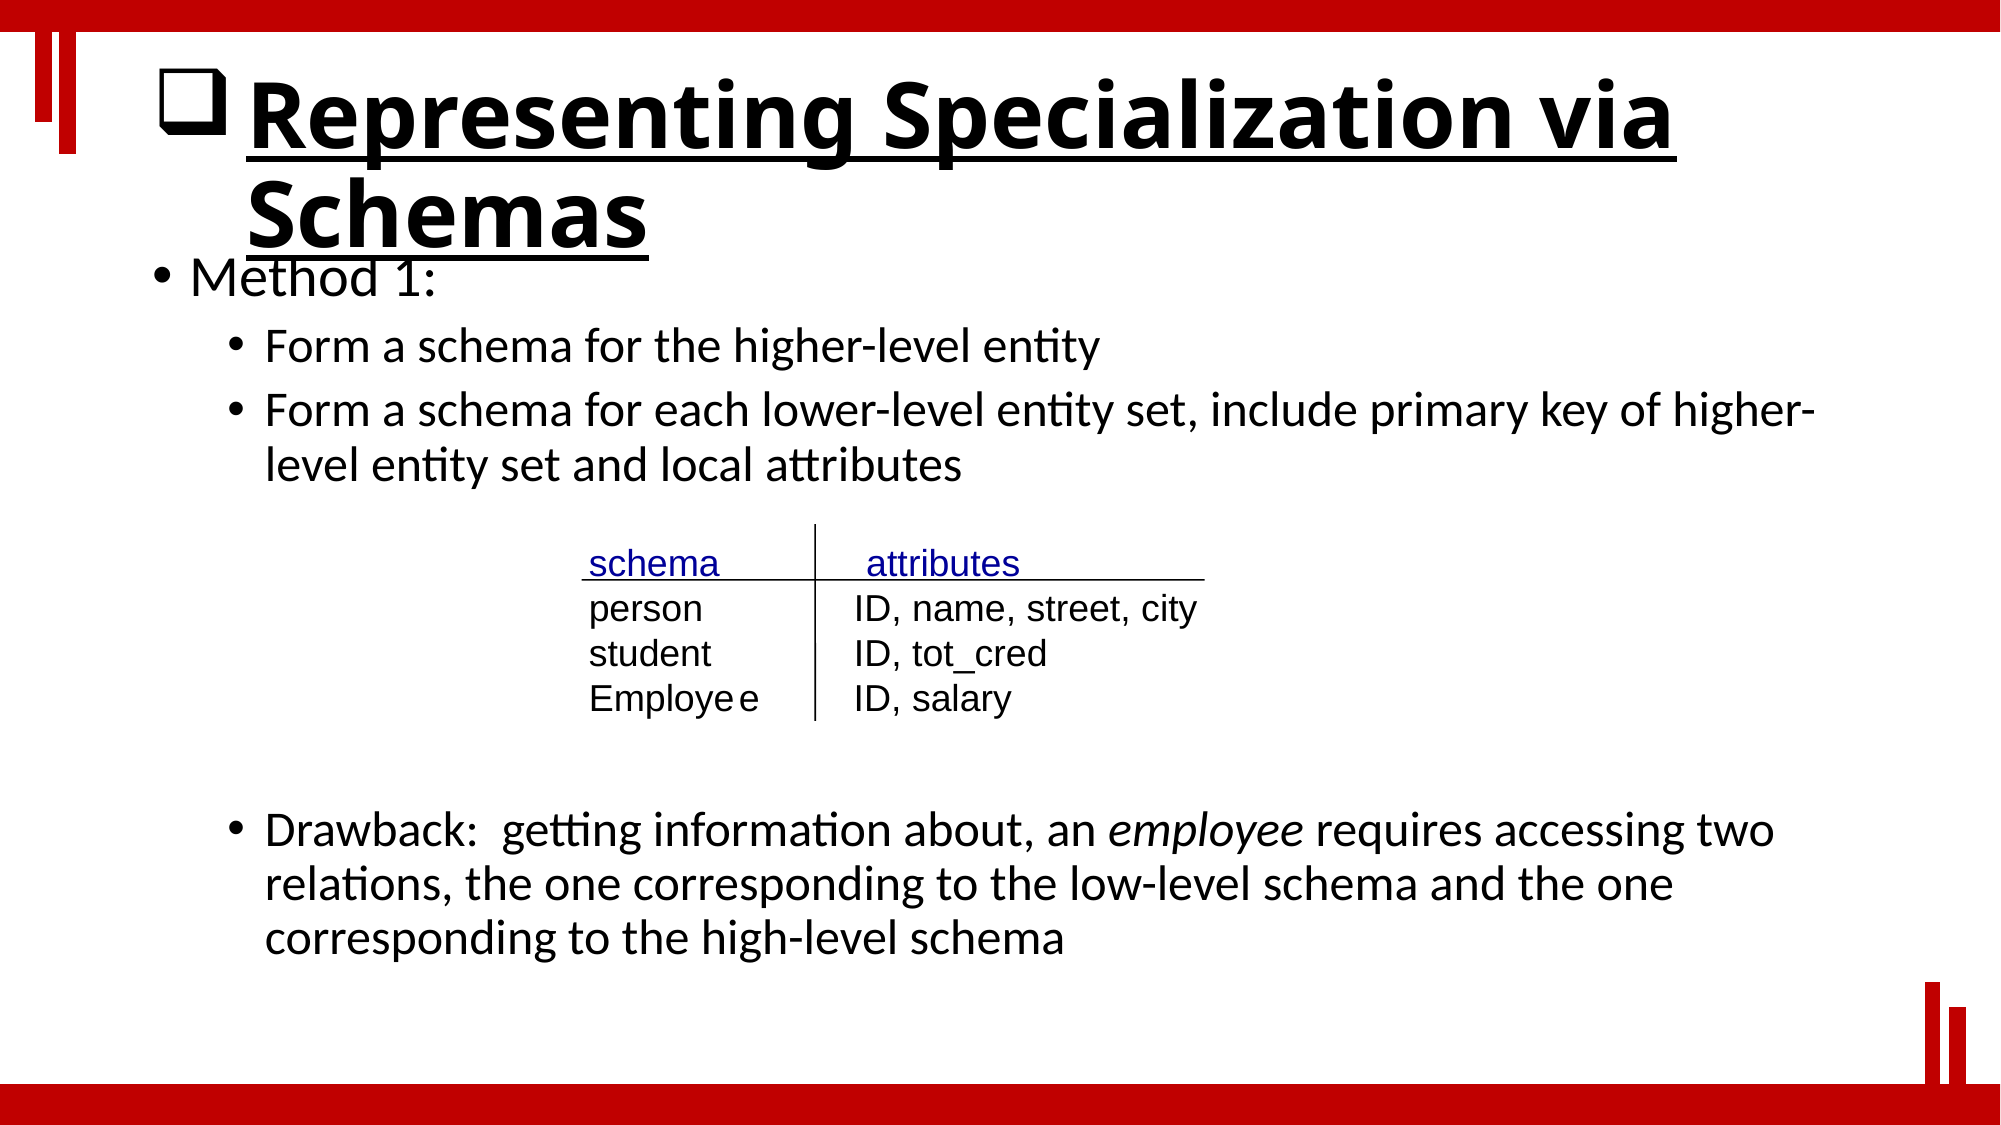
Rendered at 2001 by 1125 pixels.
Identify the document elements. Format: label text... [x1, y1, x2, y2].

text_box Method 1: Form a schema for the higher-level entity Form a schema for each lower-level entity set, include primary key of higher-level entity set and local attributes Drawback: getting information about, an employee requires accessing two relations, the one corresponding to the low-level schema and the one corresponding to the high-level schema [137, 238, 1863, 1015]
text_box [573, 524, 1497, 729]
title Representing Specialization via Schemas [137, 59, 1863, 238]
